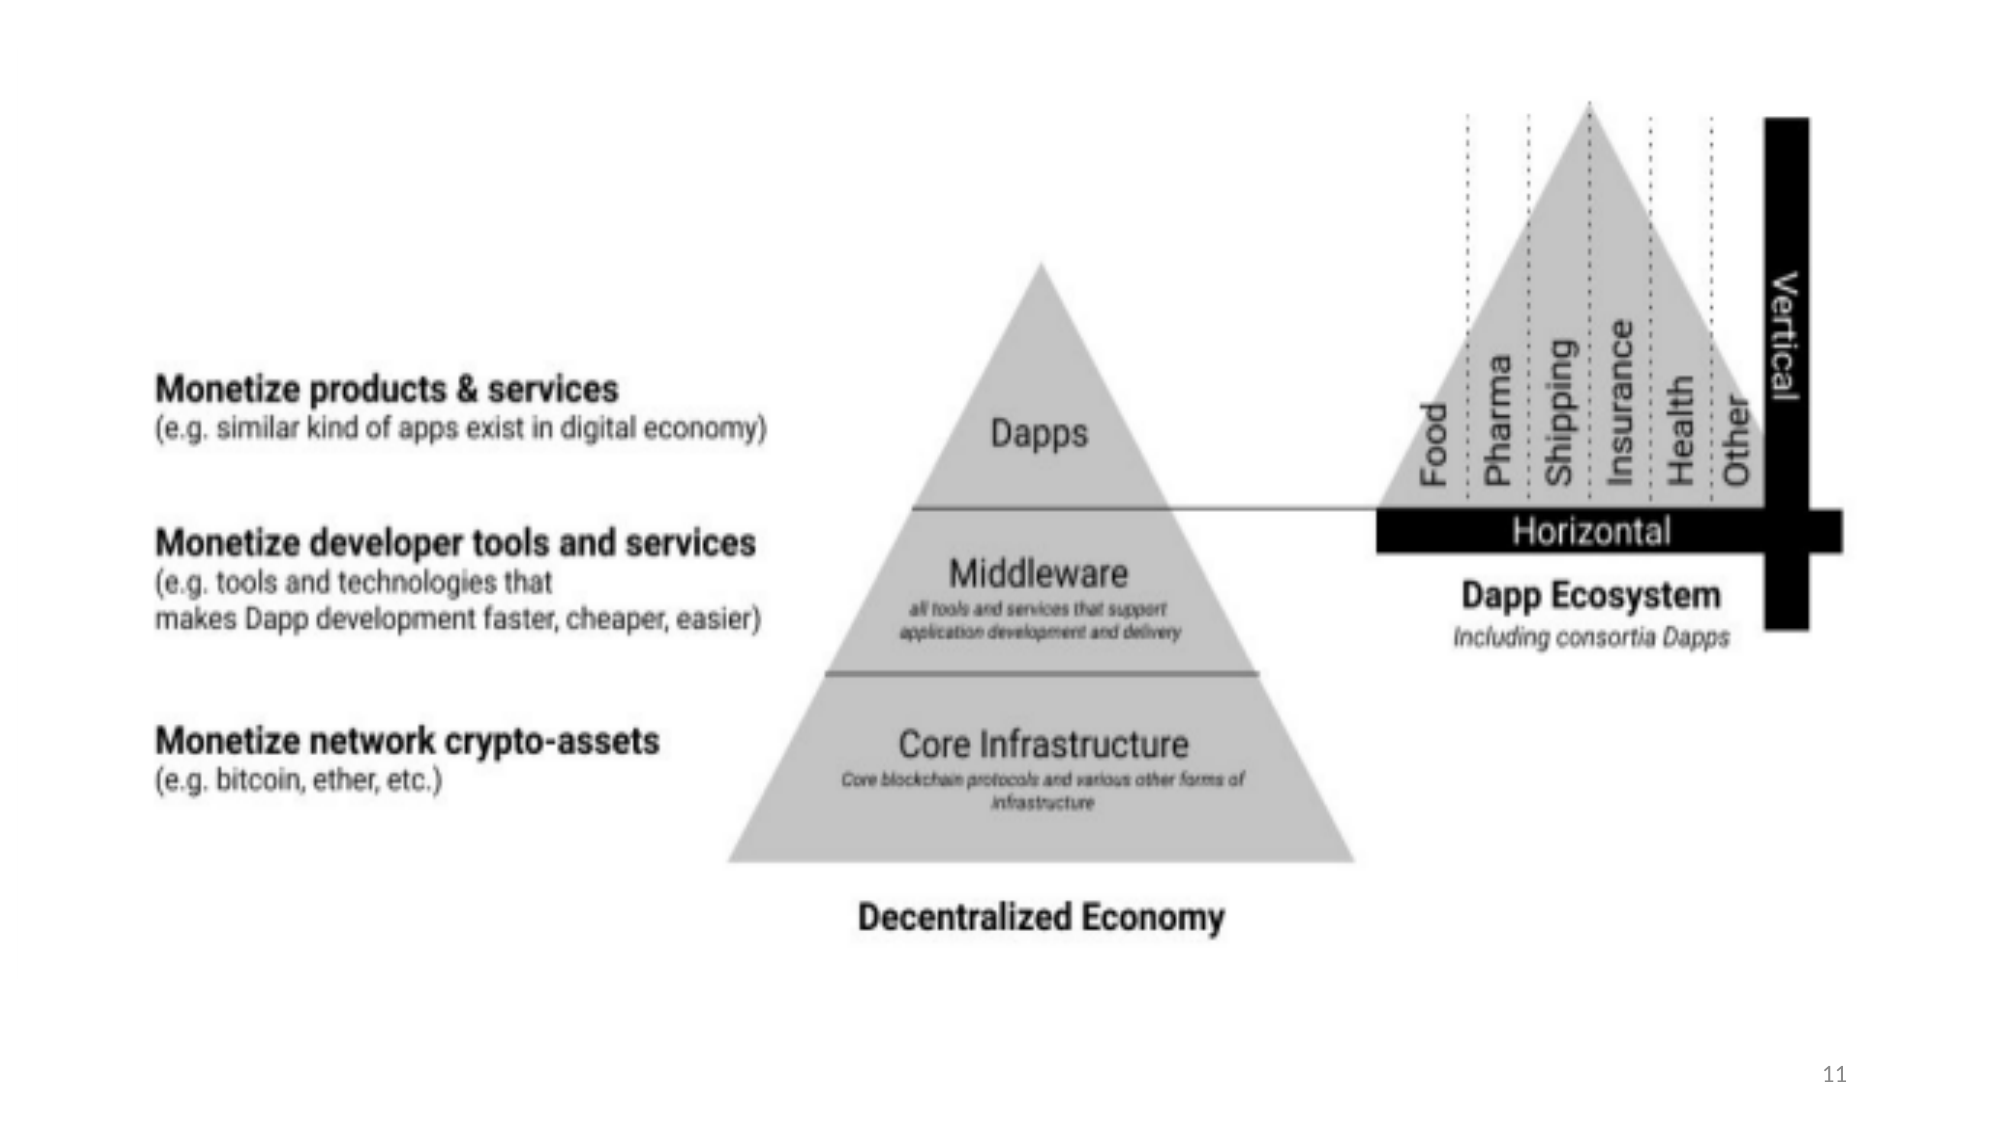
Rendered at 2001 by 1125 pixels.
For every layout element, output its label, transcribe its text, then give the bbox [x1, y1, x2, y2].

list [16, 48, 1923, 979]
slide_number 11 [1412, 1042, 1863, 1103]
